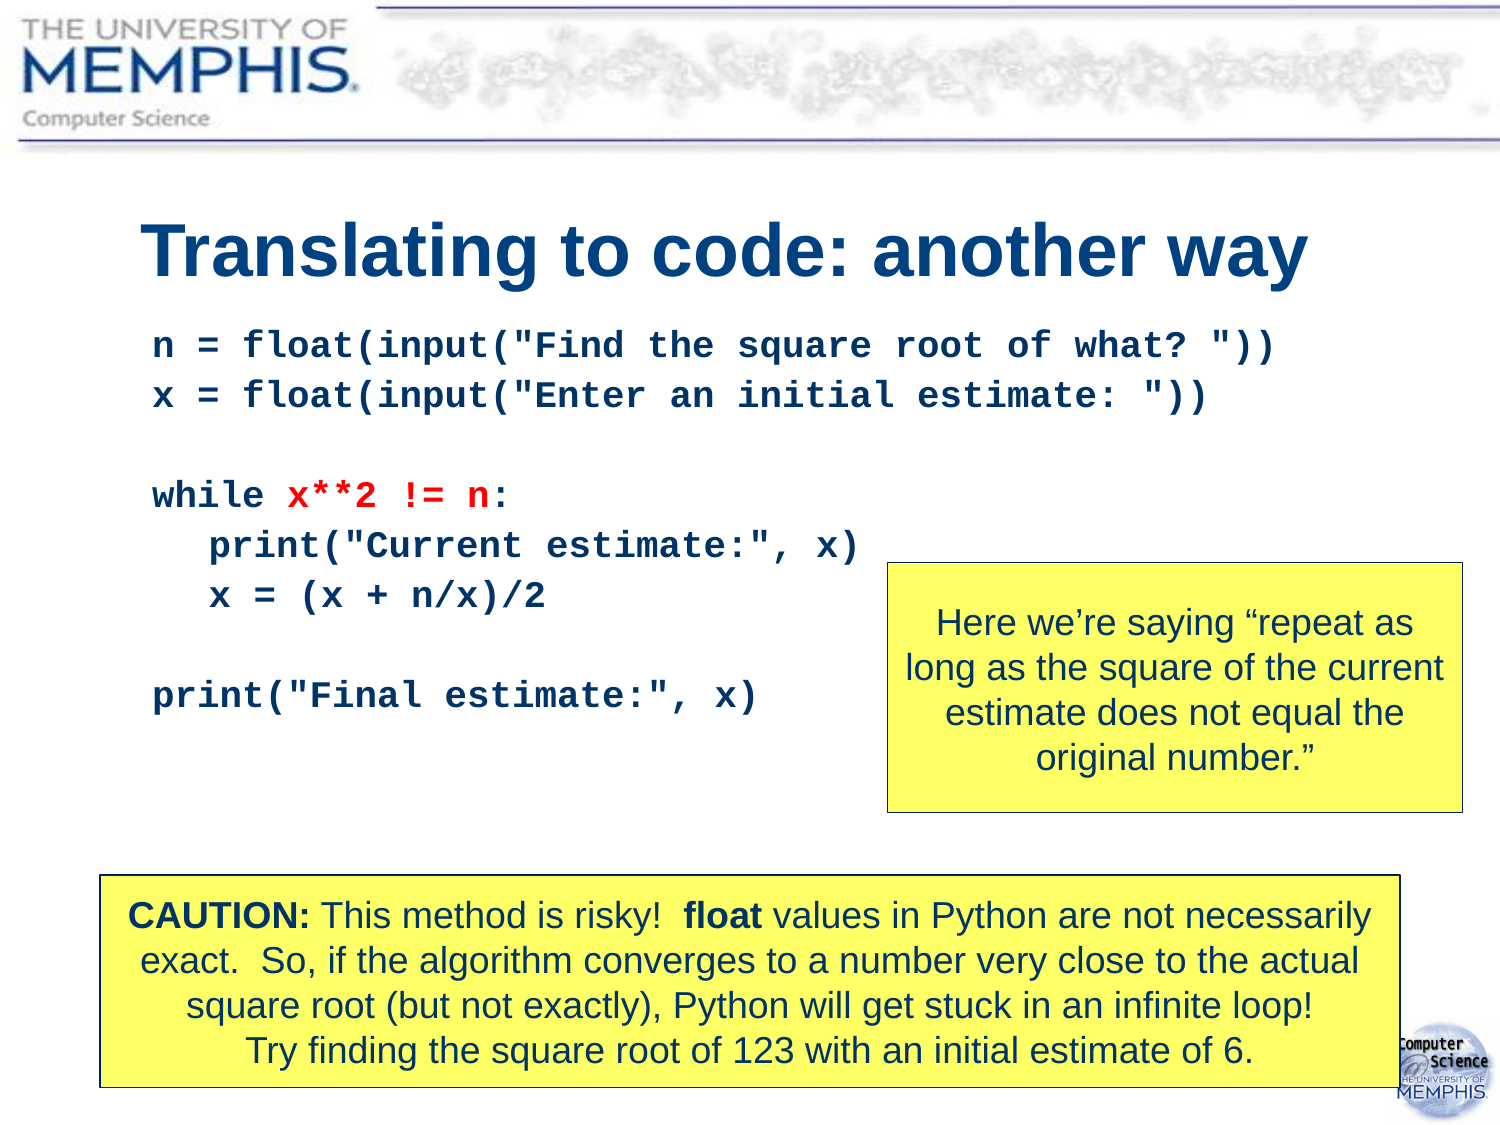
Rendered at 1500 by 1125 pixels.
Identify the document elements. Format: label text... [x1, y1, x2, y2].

title Translating to code: another way [124, 162, 1426, 301]
picture [0, 0, 1500, 163]
text_box n = float(input("Find the square root of what? ")) x = float(input("Enter an initial estimate: ")) while x**2 != n: print("Current estimate:", x) x = (x + n/x)/2 print("Final estimate:", x) [137, 312, 1400, 874]
text_box CAUTION: This method is risky! float values in Python are not necessarily exact. So, if the algorithm converges to a number very close to the actual square root (but not exactly), Python will get stuck in an infinite loop! Try finding the square root of 123 with an initial estimate of 6. [99, 874, 1401, 1088]
picture [1387, 1017, 1500, 1125]
text_box Here we’re saying “repeat as long as the square of the current estimate does not equal the original number.” [887, 562, 1463, 813]
